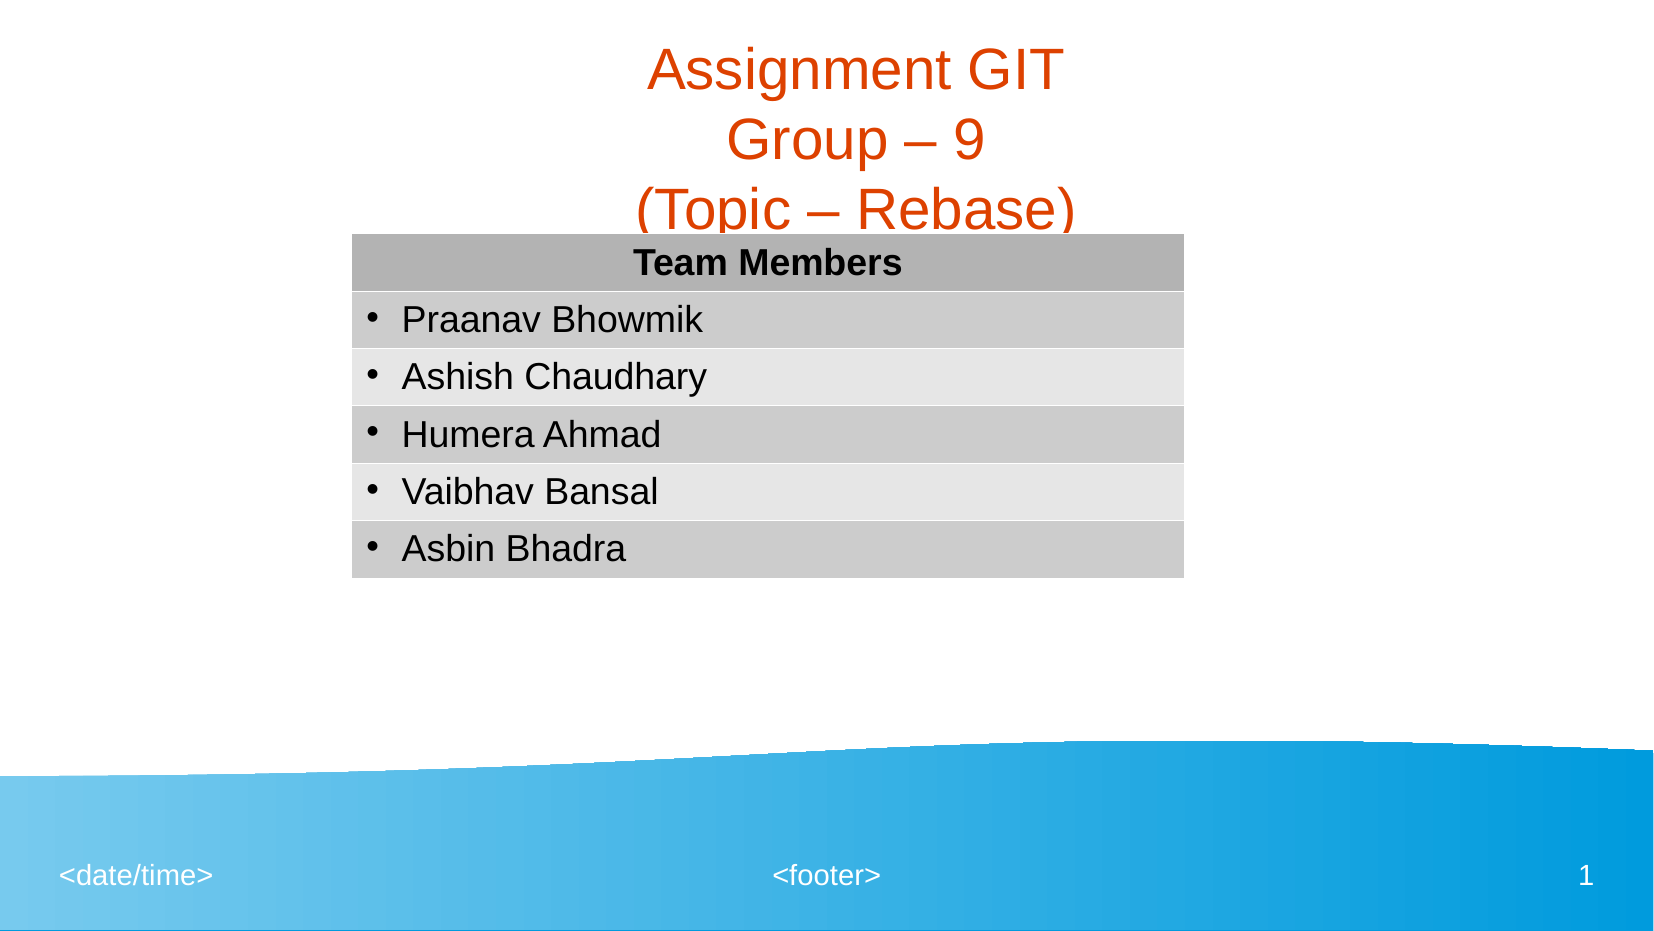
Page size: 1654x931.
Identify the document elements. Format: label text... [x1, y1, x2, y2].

table_cell Humera Ahmad [352, 406, 1184, 463]
table_cell Praanav Bhowmik [352, 292, 1184, 348]
table_cell Asbin Bhadra [352, 521, 1184, 578]
table_cell Ashish Chaudhary [352, 349, 1184, 405]
table_header Team Members [352, 234, 1184, 291]
text_box Assignment GIT Group – 9 (Topic – Rebase) [118, 0, 1595, 722]
table_cell Vaibhav Bansal [352, 464, 1184, 520]
